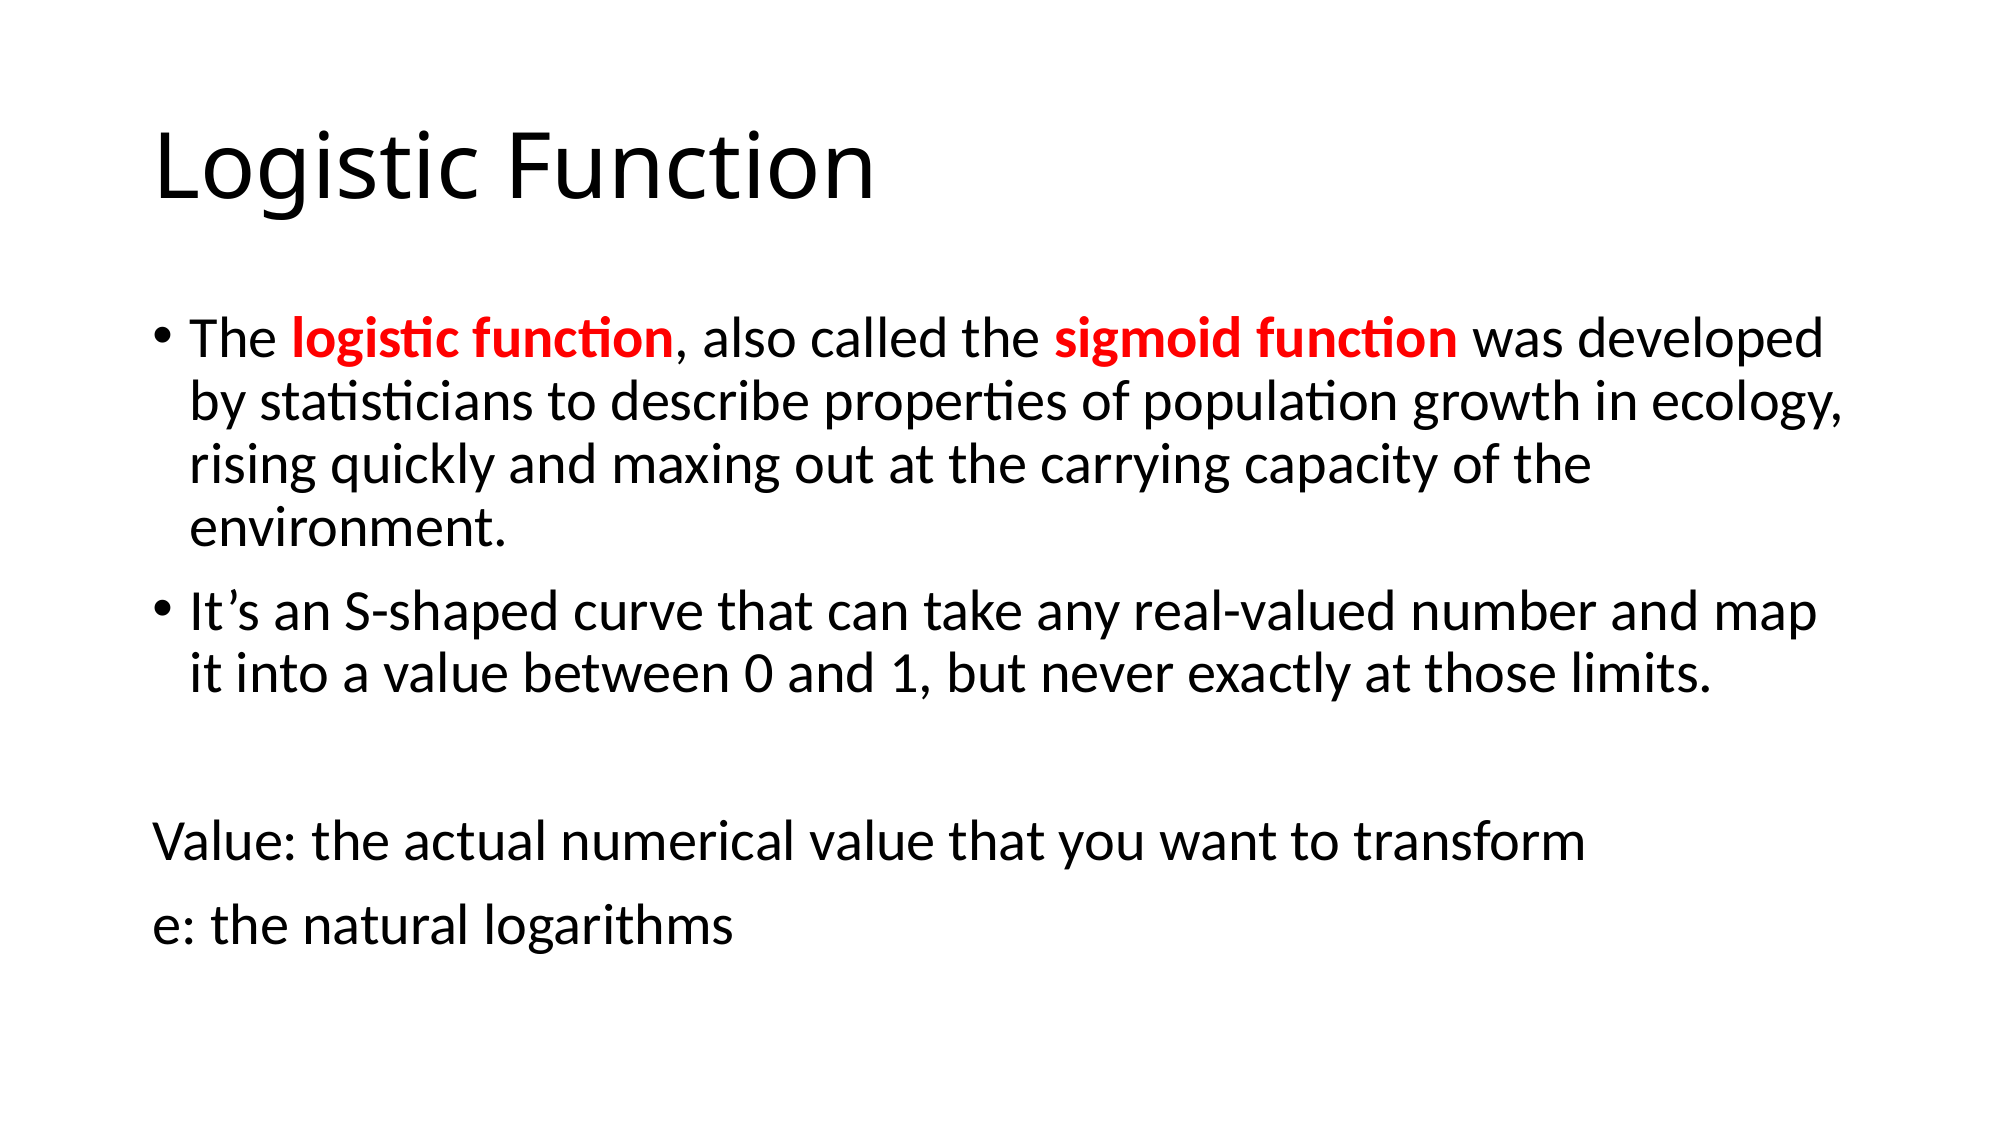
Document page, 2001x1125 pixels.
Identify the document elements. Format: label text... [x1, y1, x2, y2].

title Logistic Function [137, 59, 1863, 278]
